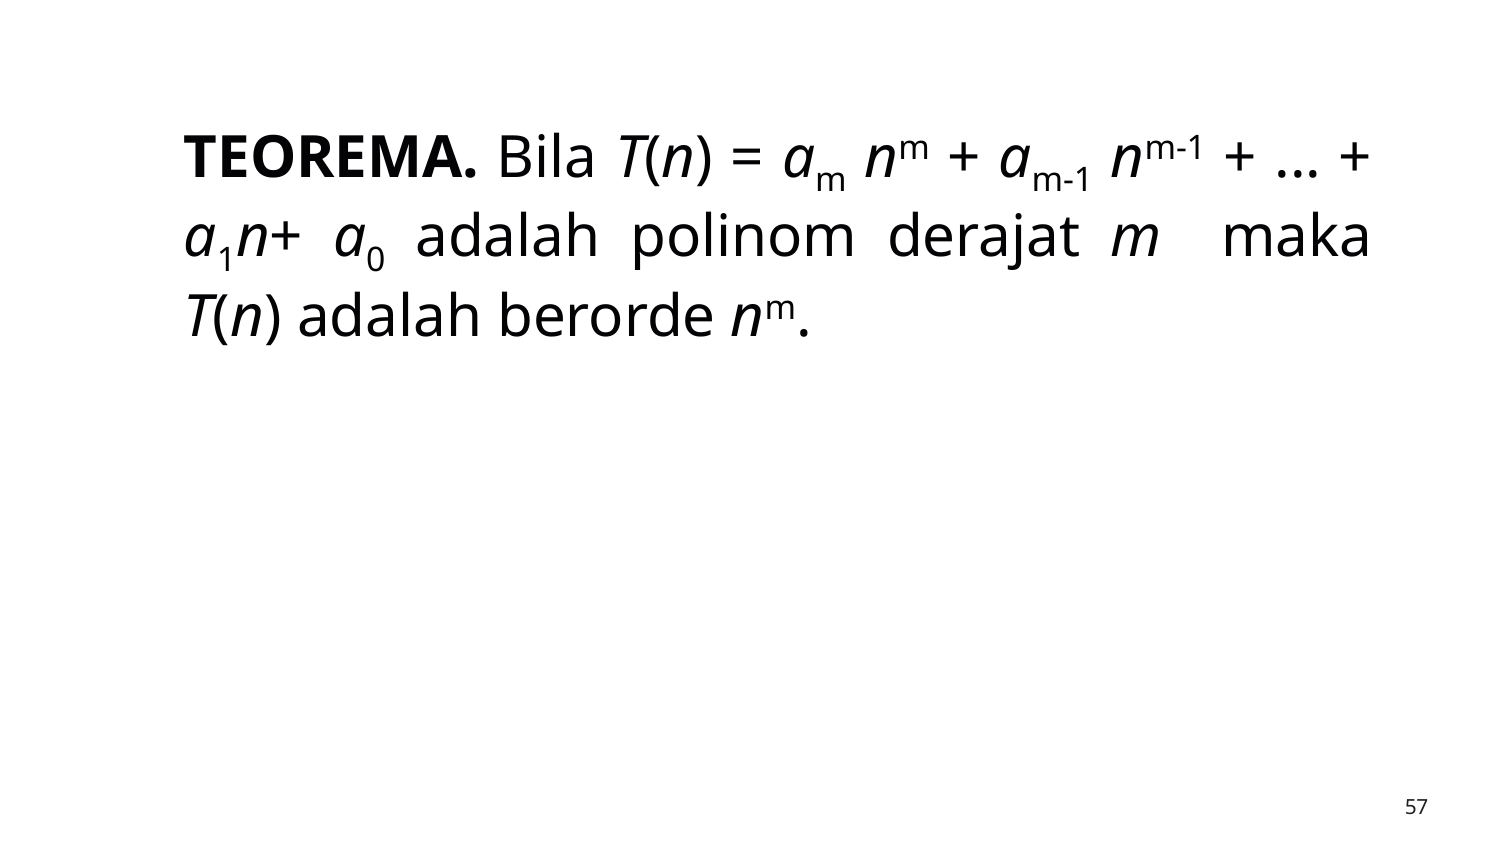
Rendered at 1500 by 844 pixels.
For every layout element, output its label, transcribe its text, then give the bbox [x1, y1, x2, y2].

list TEOREMA. Bila T(n) = am nm + am-1 nm-1 + ... + a1n+ a0 adalah polinom derajat m maka T(n) adalah berorde nm. [112, 103, 1388, 750]
slide_number ‹#› [1389, 764, 1480, 830]
